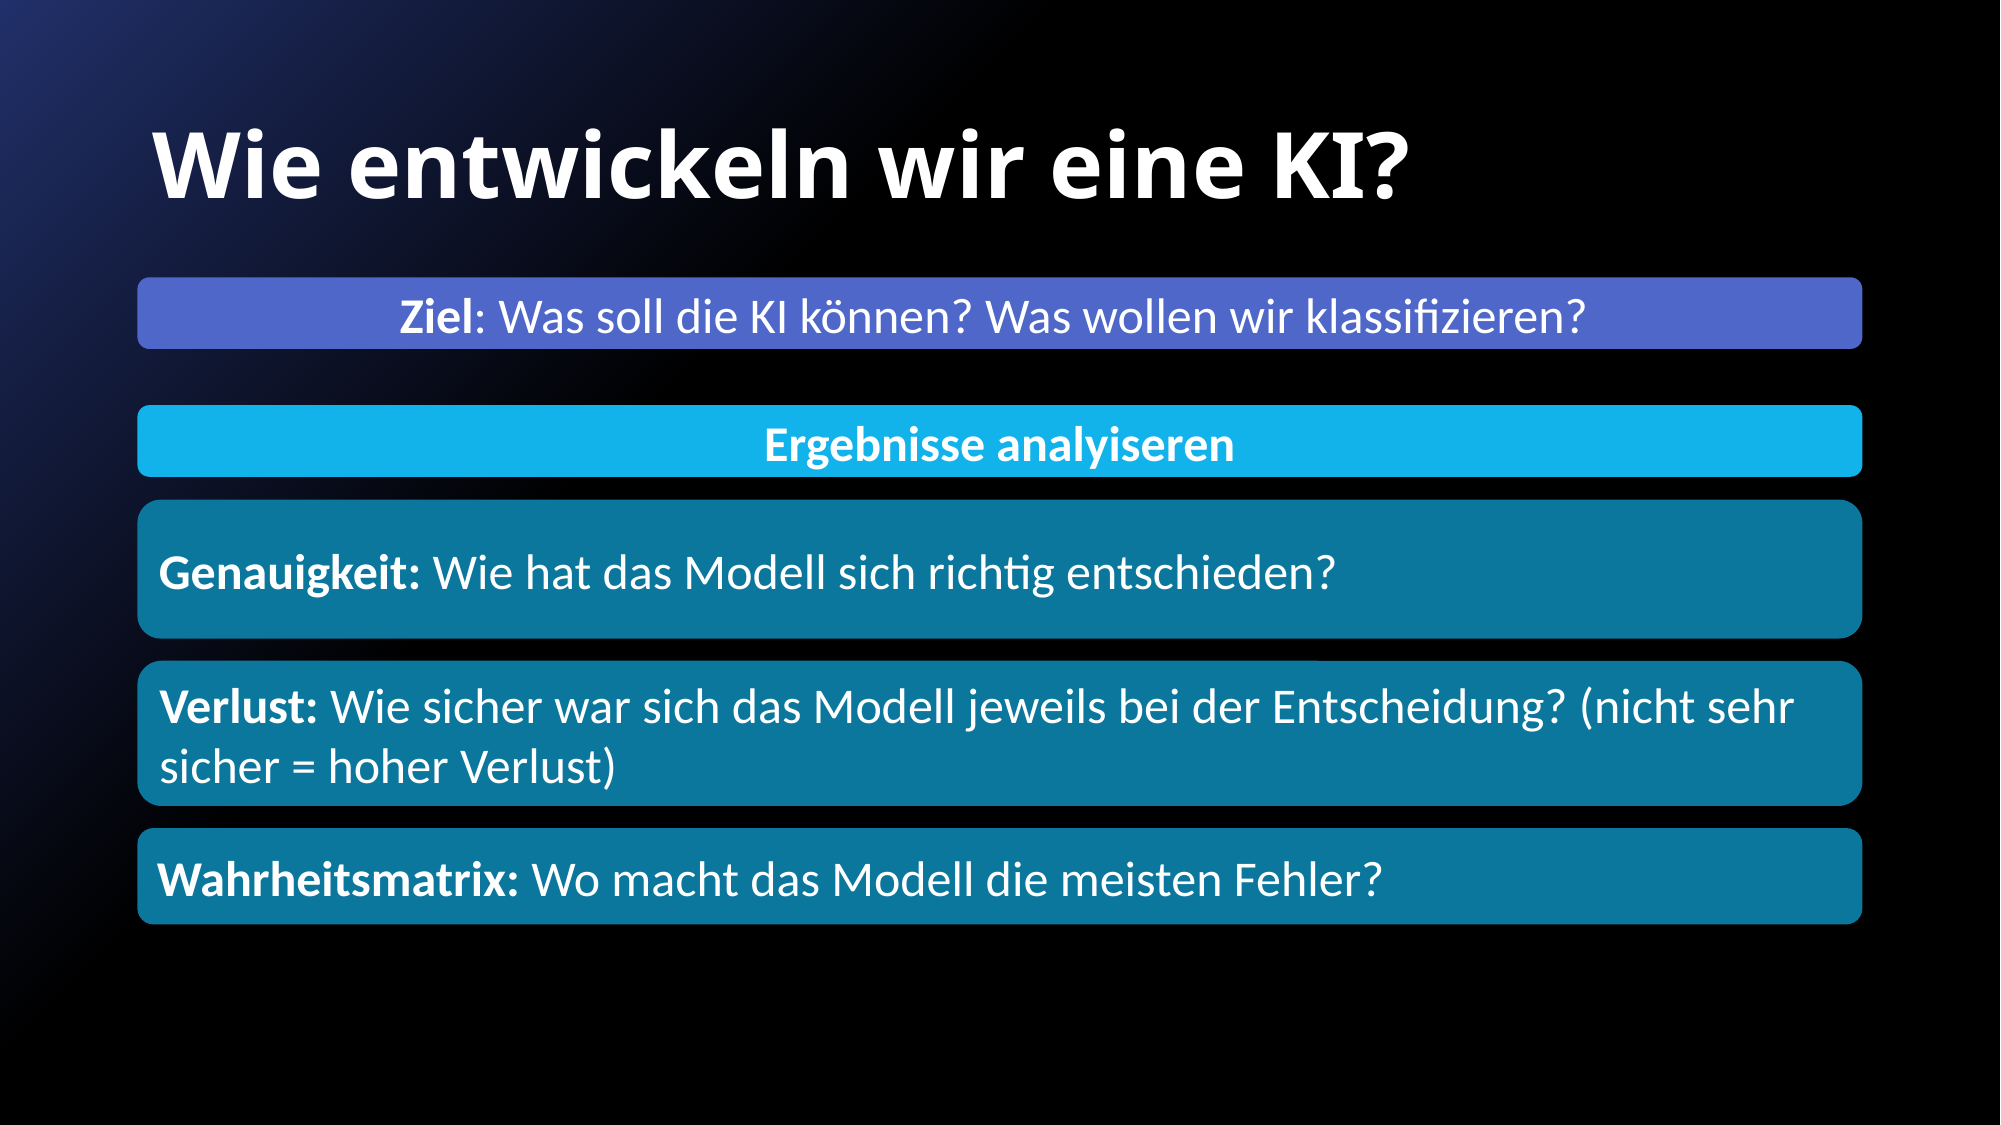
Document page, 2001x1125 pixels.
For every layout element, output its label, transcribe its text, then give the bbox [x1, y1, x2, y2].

text_box Wahrheitsmatrix: Wo macht das Modell die meisten Fehler? [136, 826, 1864, 926]
text_box Genauigkeit: Wie hat das Modell sich richtig entschieden? [136, 498, 1864, 640]
text_box [137, 299, 1909, 925]
title Wie entwickeln wir eine KI? [137, 59, 1863, 278]
text_box Ergebnisse analyiseren [136, 404, 1864, 478]
text_box Verlust: Wie sicher war sich das Modell jeweils bei der Entscheidung? (nicht sehr sicher = hoher Verlust) [136, 659, 1864, 808]
text_box Ziel: Was soll die KI können? Was wollen wir klassifizieren? [136, 276, 1864, 350]
